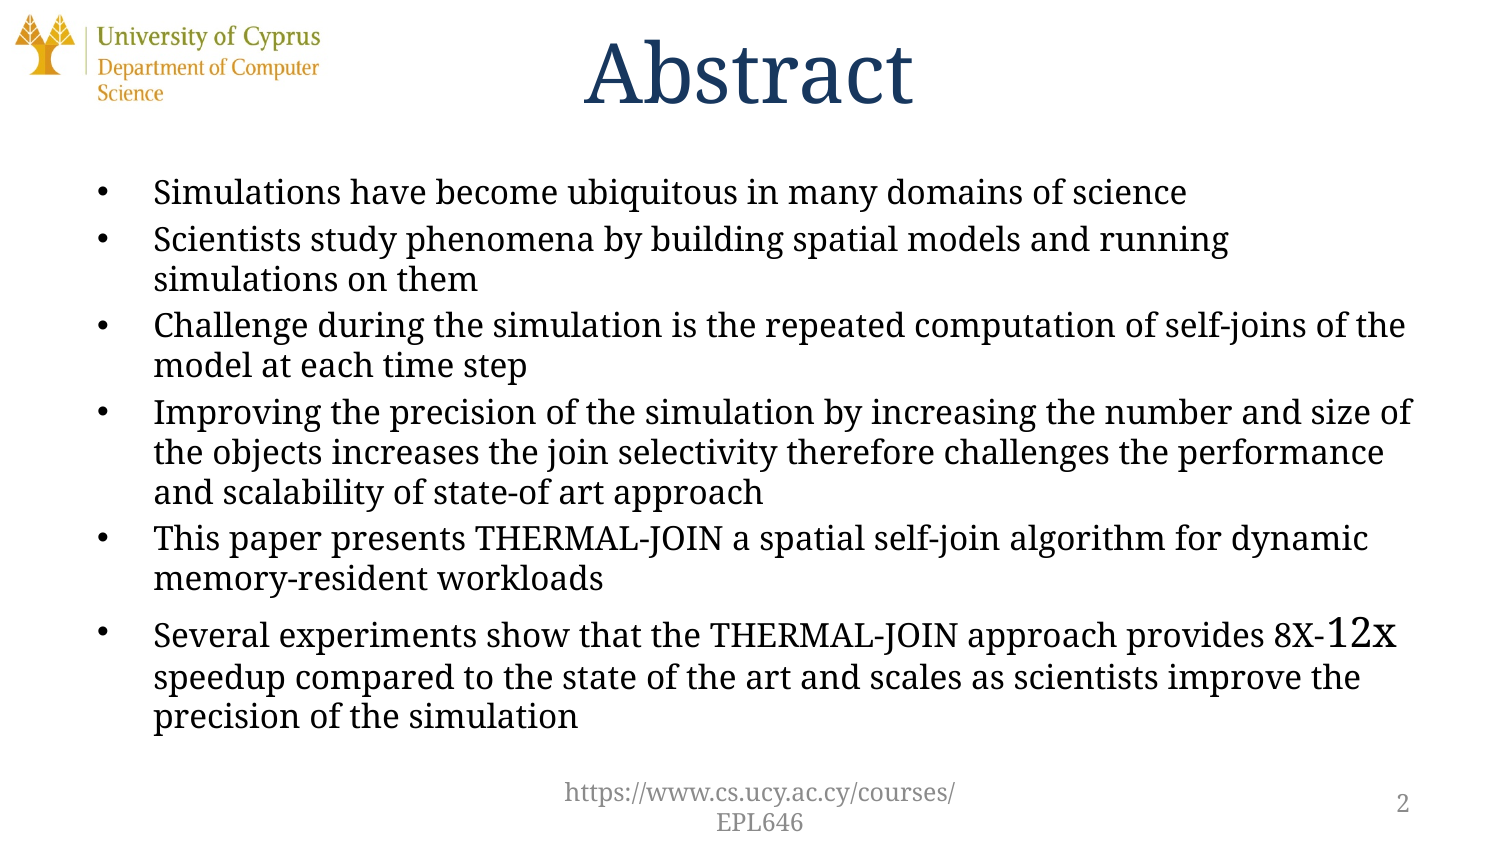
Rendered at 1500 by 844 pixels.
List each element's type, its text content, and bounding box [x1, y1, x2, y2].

footer https://www.cs.ucy.ac.cy/courses/EPL646 [512, 785, 1008, 827]
slide_number 2 [1074, 782, 1425, 827]
list Simulations have become ubiquitous in many domains of science Scientists study phenomena by building spatial models and running simulations on them Challenge during the simulation is the repeated computation of self-joins of the model at each time step Improving the precision of the simulation by increasing the number and size of the objects increases the join selectivity therefore challenges the performance and scalability of state-of art approach This paper presents THERMAL-JOIN a spatial self-join algorithm for dynamic memory-resident workloads Several experiments show that the THERMAL-JOIN approach provides 8X-12x speedup compared to the state of the art and scales as scientists improve the precision of the simulation [82, 164, 1430, 774]
picture [0, 0, 341, 132]
title Abstract [75, 0, 1425, 141]
